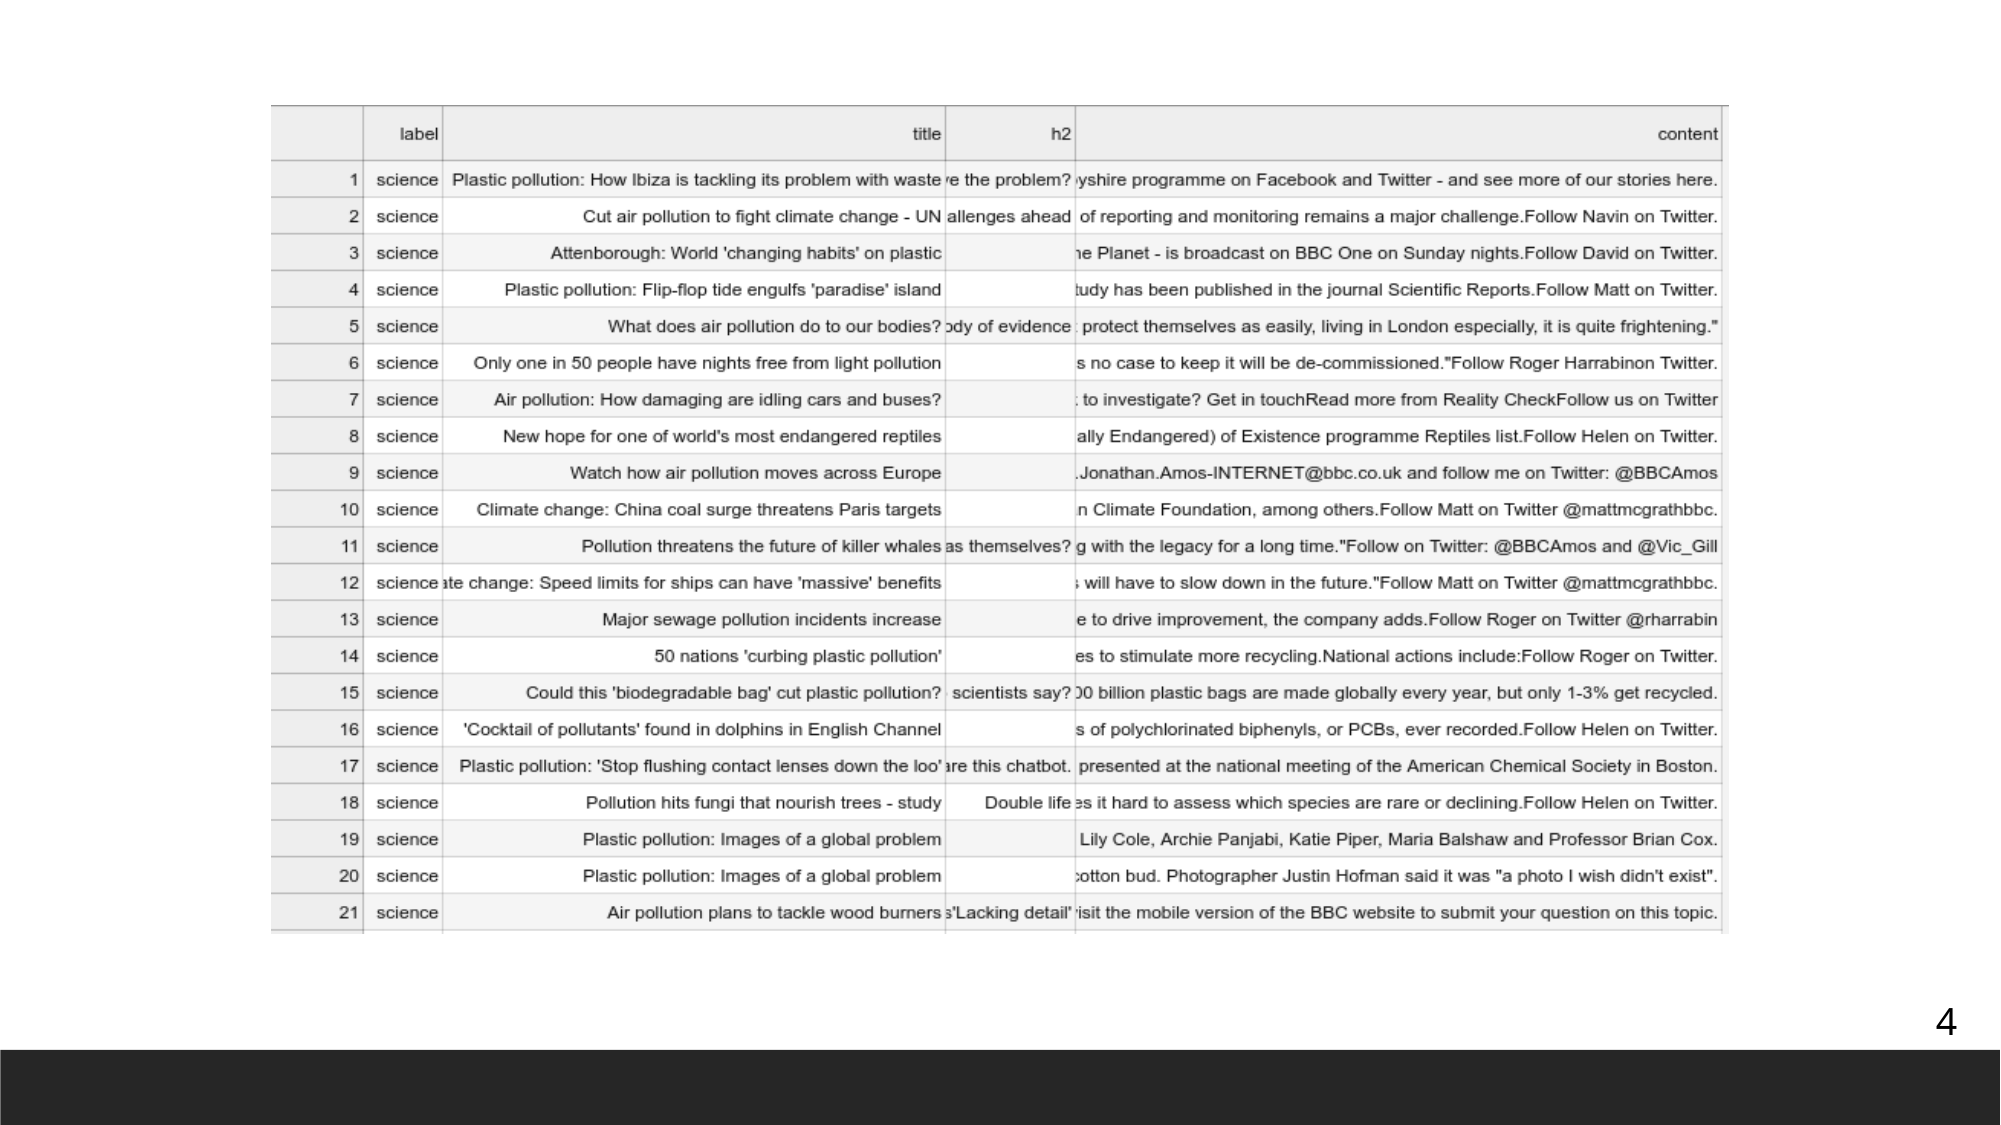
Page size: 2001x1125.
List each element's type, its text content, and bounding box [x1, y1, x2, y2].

picture [271, 104, 1729, 935]
text_box 4 [1920, 990, 1978, 1051]
